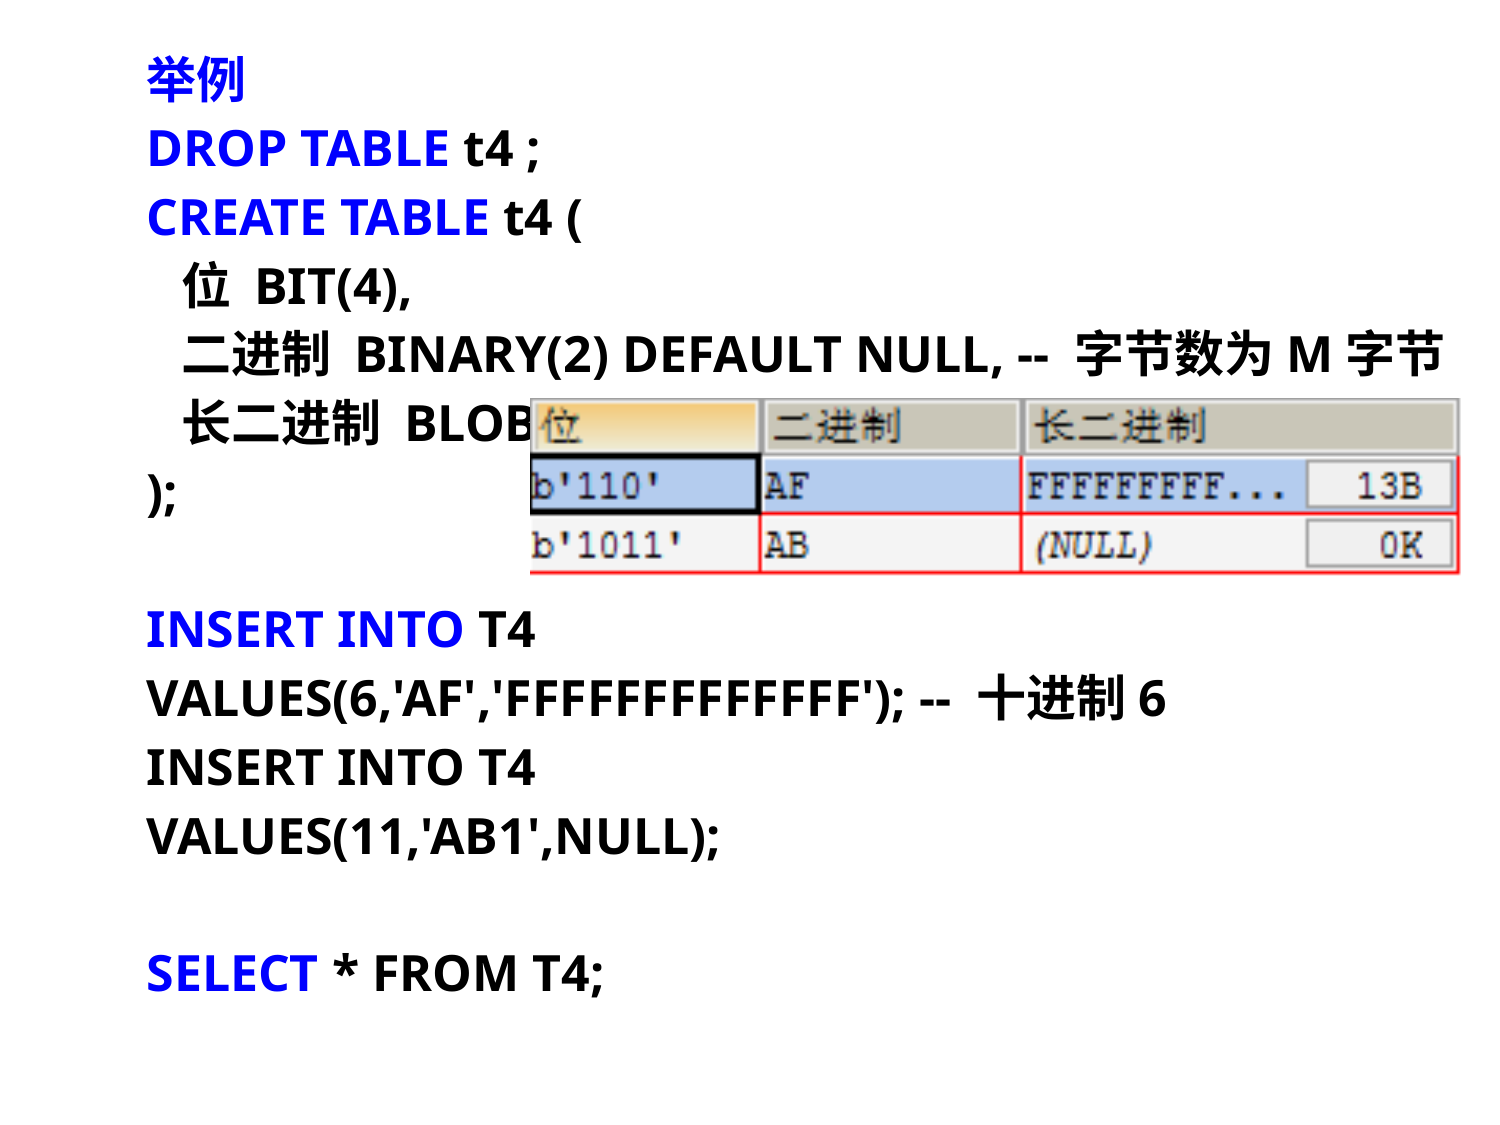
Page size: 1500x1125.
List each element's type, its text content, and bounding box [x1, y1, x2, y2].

picture [530, 398, 1464, 582]
text_box 举例 DROP TABLE t4 ; CREATE TABLE t4 ( 位 BIT(4), 二进制 BINARY(2) DEFAULT NULL, -- 字节数为M字节 长二进制 BLOB ); INSERT INTO T4 VALUES(6,'AF','FFFFFFFFFFFFF'); -- 十进制6 INSERT INTO T4 VALUES(11,'AB1',NULL); SELECT * FROM T4; [56, 31, 1464, 1009]
